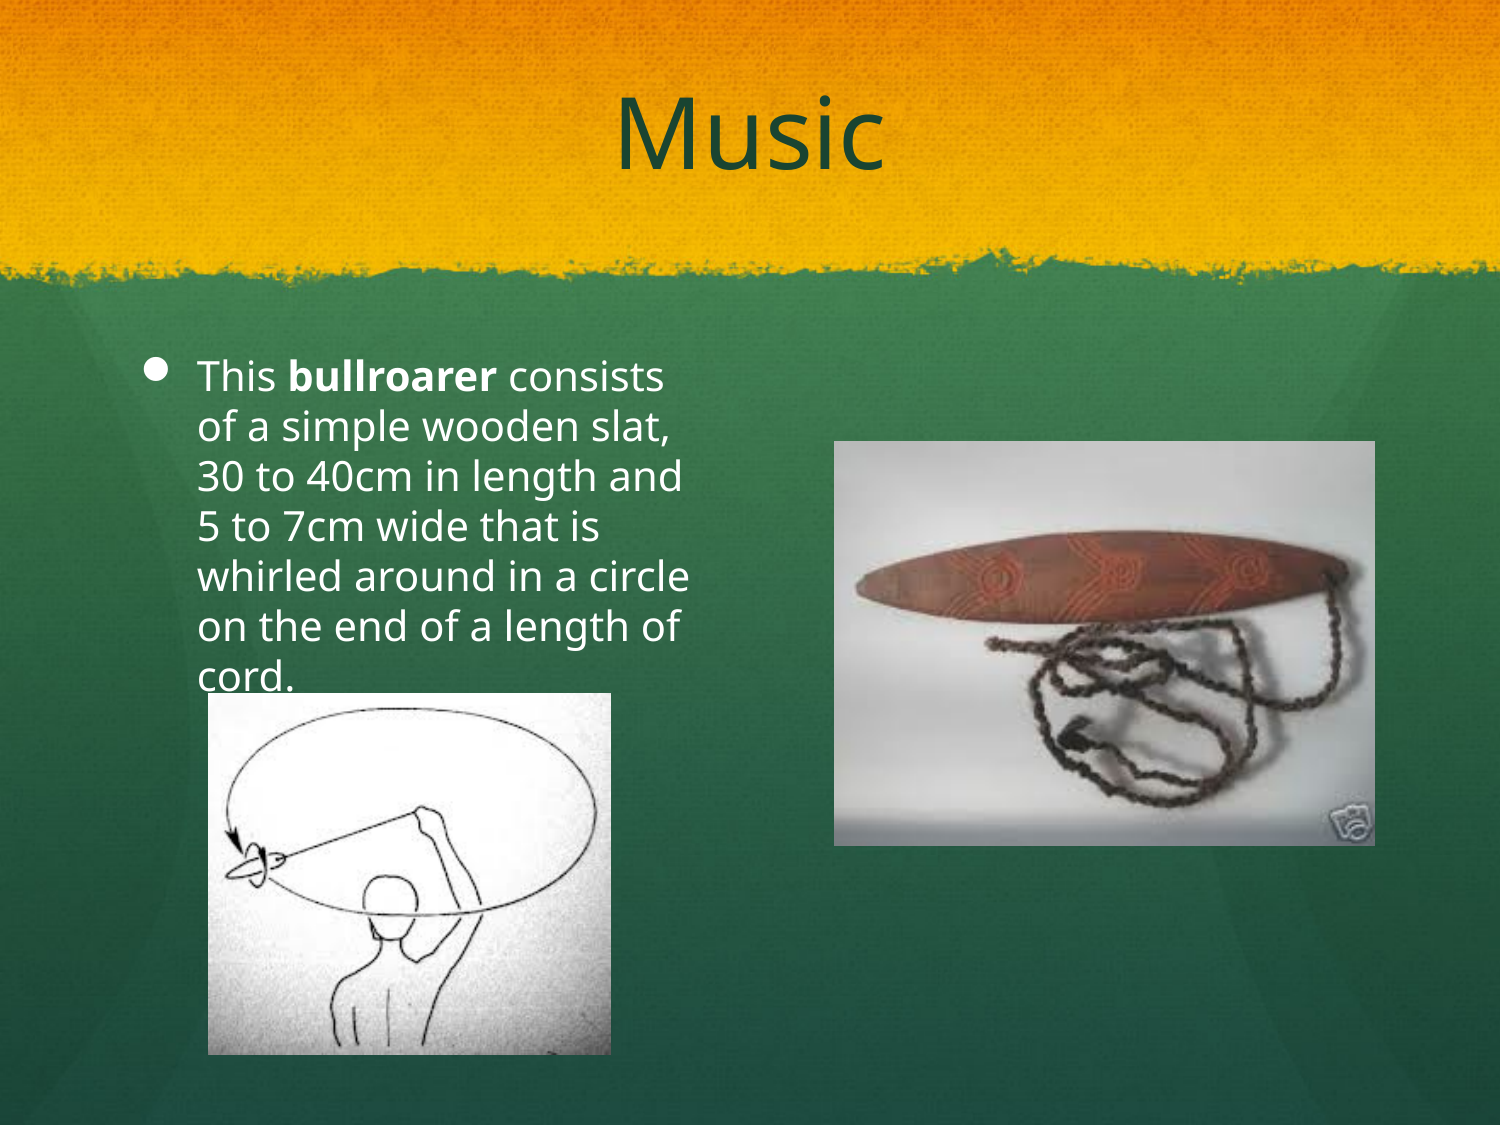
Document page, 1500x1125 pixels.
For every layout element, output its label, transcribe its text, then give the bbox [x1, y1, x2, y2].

list This bullroarer consists of a simple wooden slat, 30 to 40cm in length and 5 to 7cm wide that is whirled around in a circle on the end of a length of cord. [125, 341, 726, 1029]
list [207, 643, 611, 1105]
picture [0, 0, 1500, 1125]
title Music [125, 13, 1375, 246]
